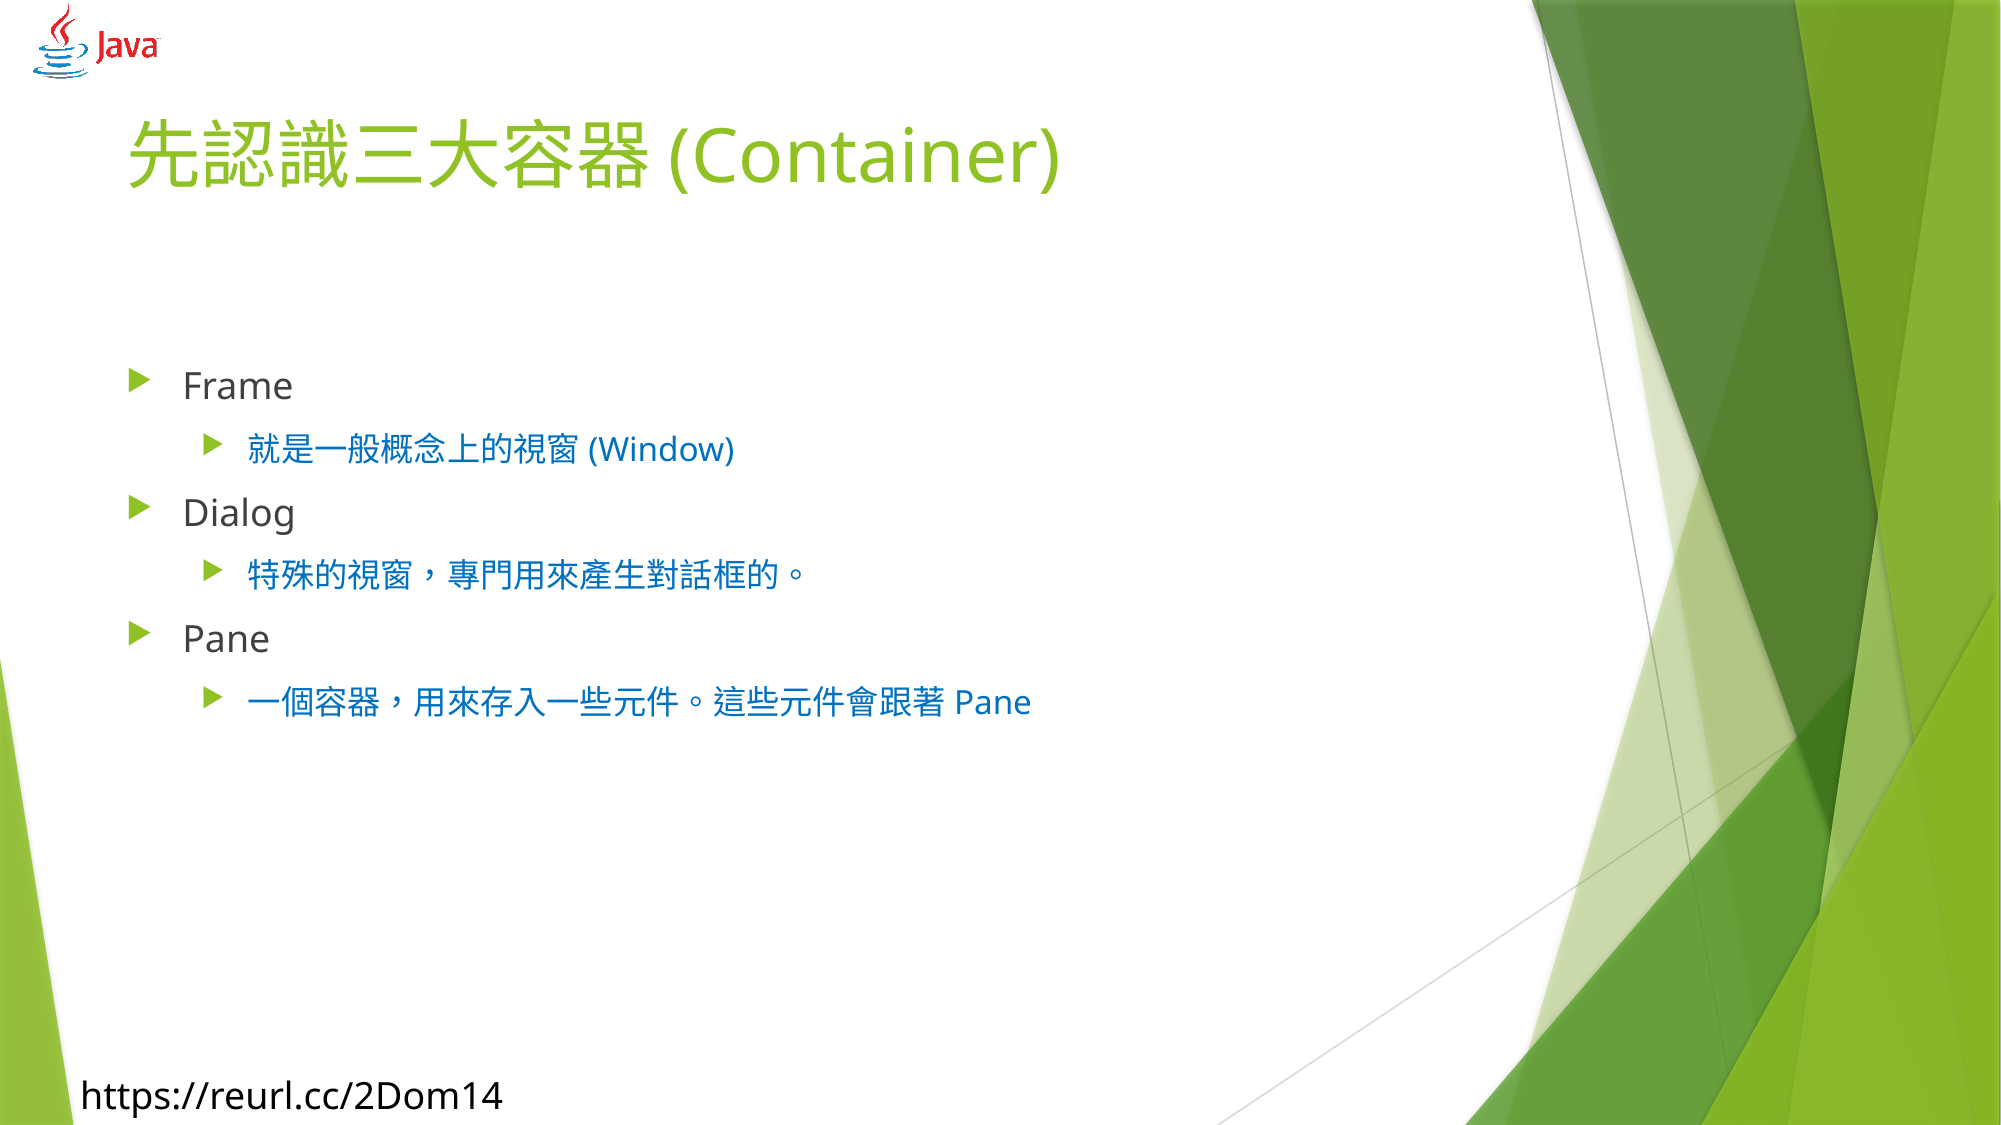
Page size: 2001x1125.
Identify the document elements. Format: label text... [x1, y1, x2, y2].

picture [27, 1, 165, 79]
list Frame 就是一般概念上的視窗(Window) Dialog 特殊的視窗，專門用來產生對話框的。 Pane 一個容器，用來存入一些元件。這些元件會跟著Pane [111, 354, 1522, 992]
title 先認識三大容器(Container) [111, 99, 1522, 317]
